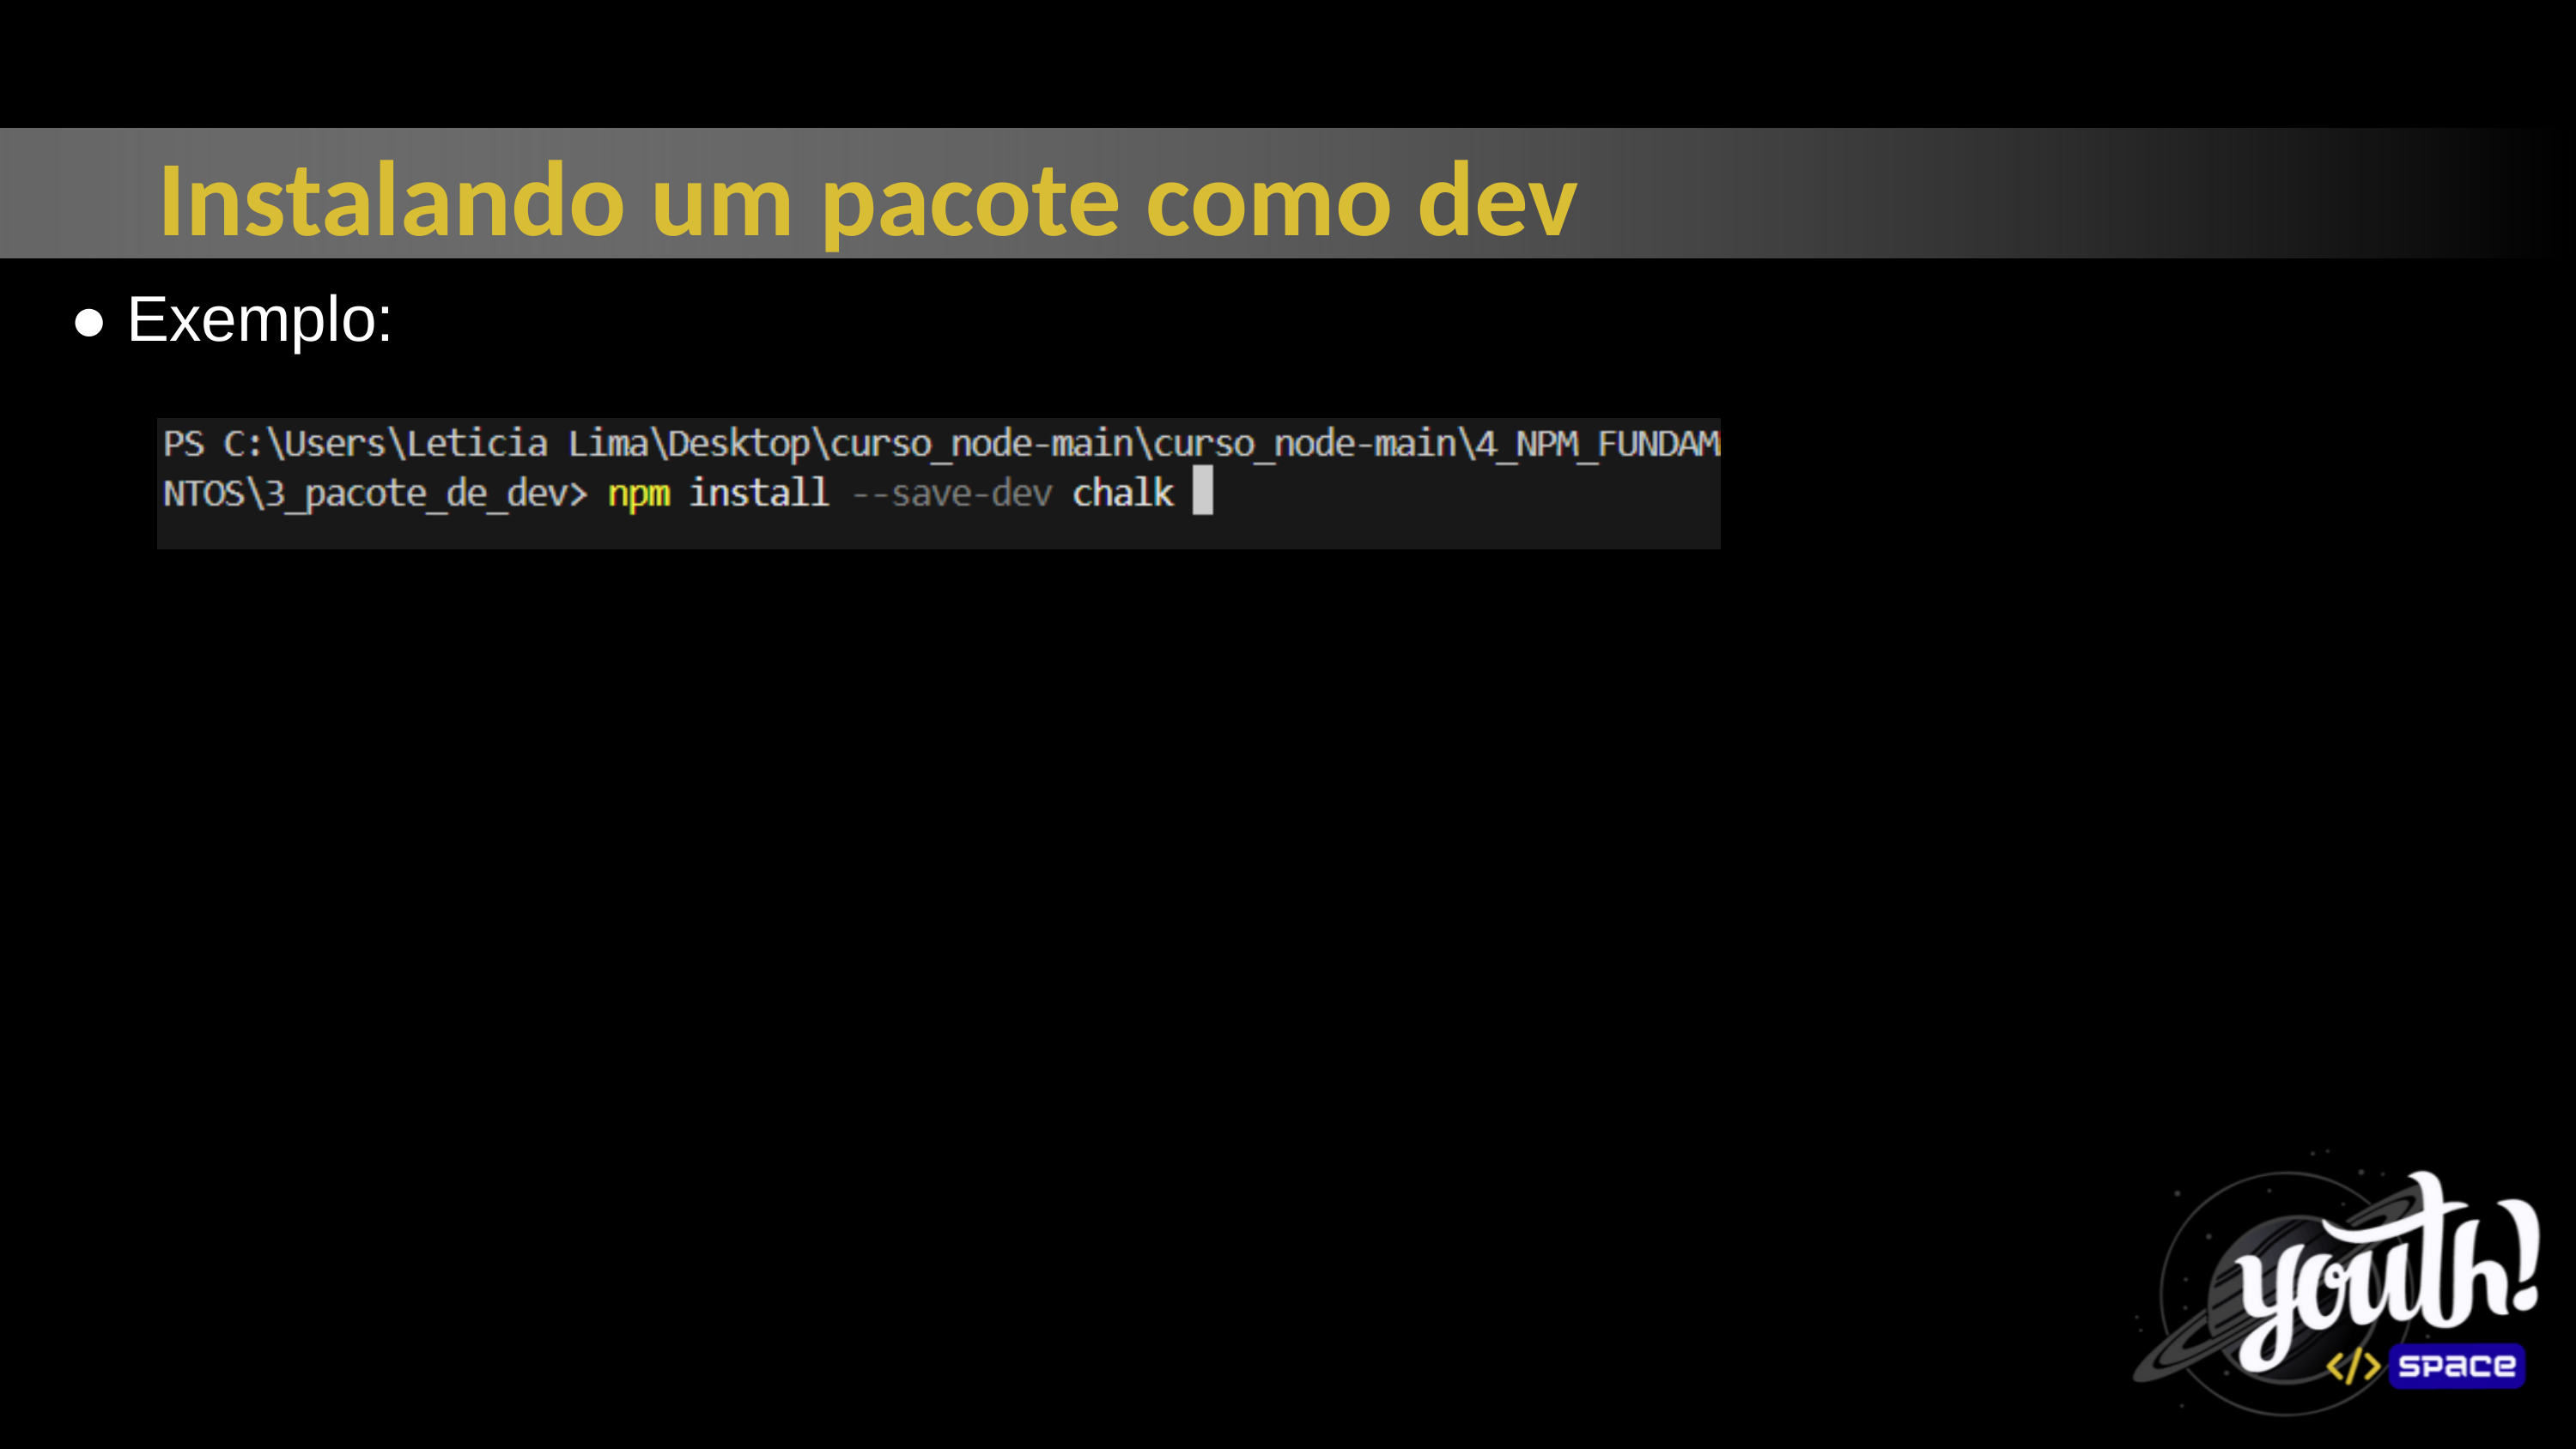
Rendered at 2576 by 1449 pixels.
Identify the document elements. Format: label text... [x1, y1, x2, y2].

text_box [2044, 128, 2576, 258]
picture [0, 258, 2576, 1449]
picture [0, 0, 2576, 128]
text_box Instalando um pacote como dev [157, 115, 2044, 217]
text_box [0, 128, 157, 258]
text_box ● Exemplo: [57, 217, 2232, 367]
